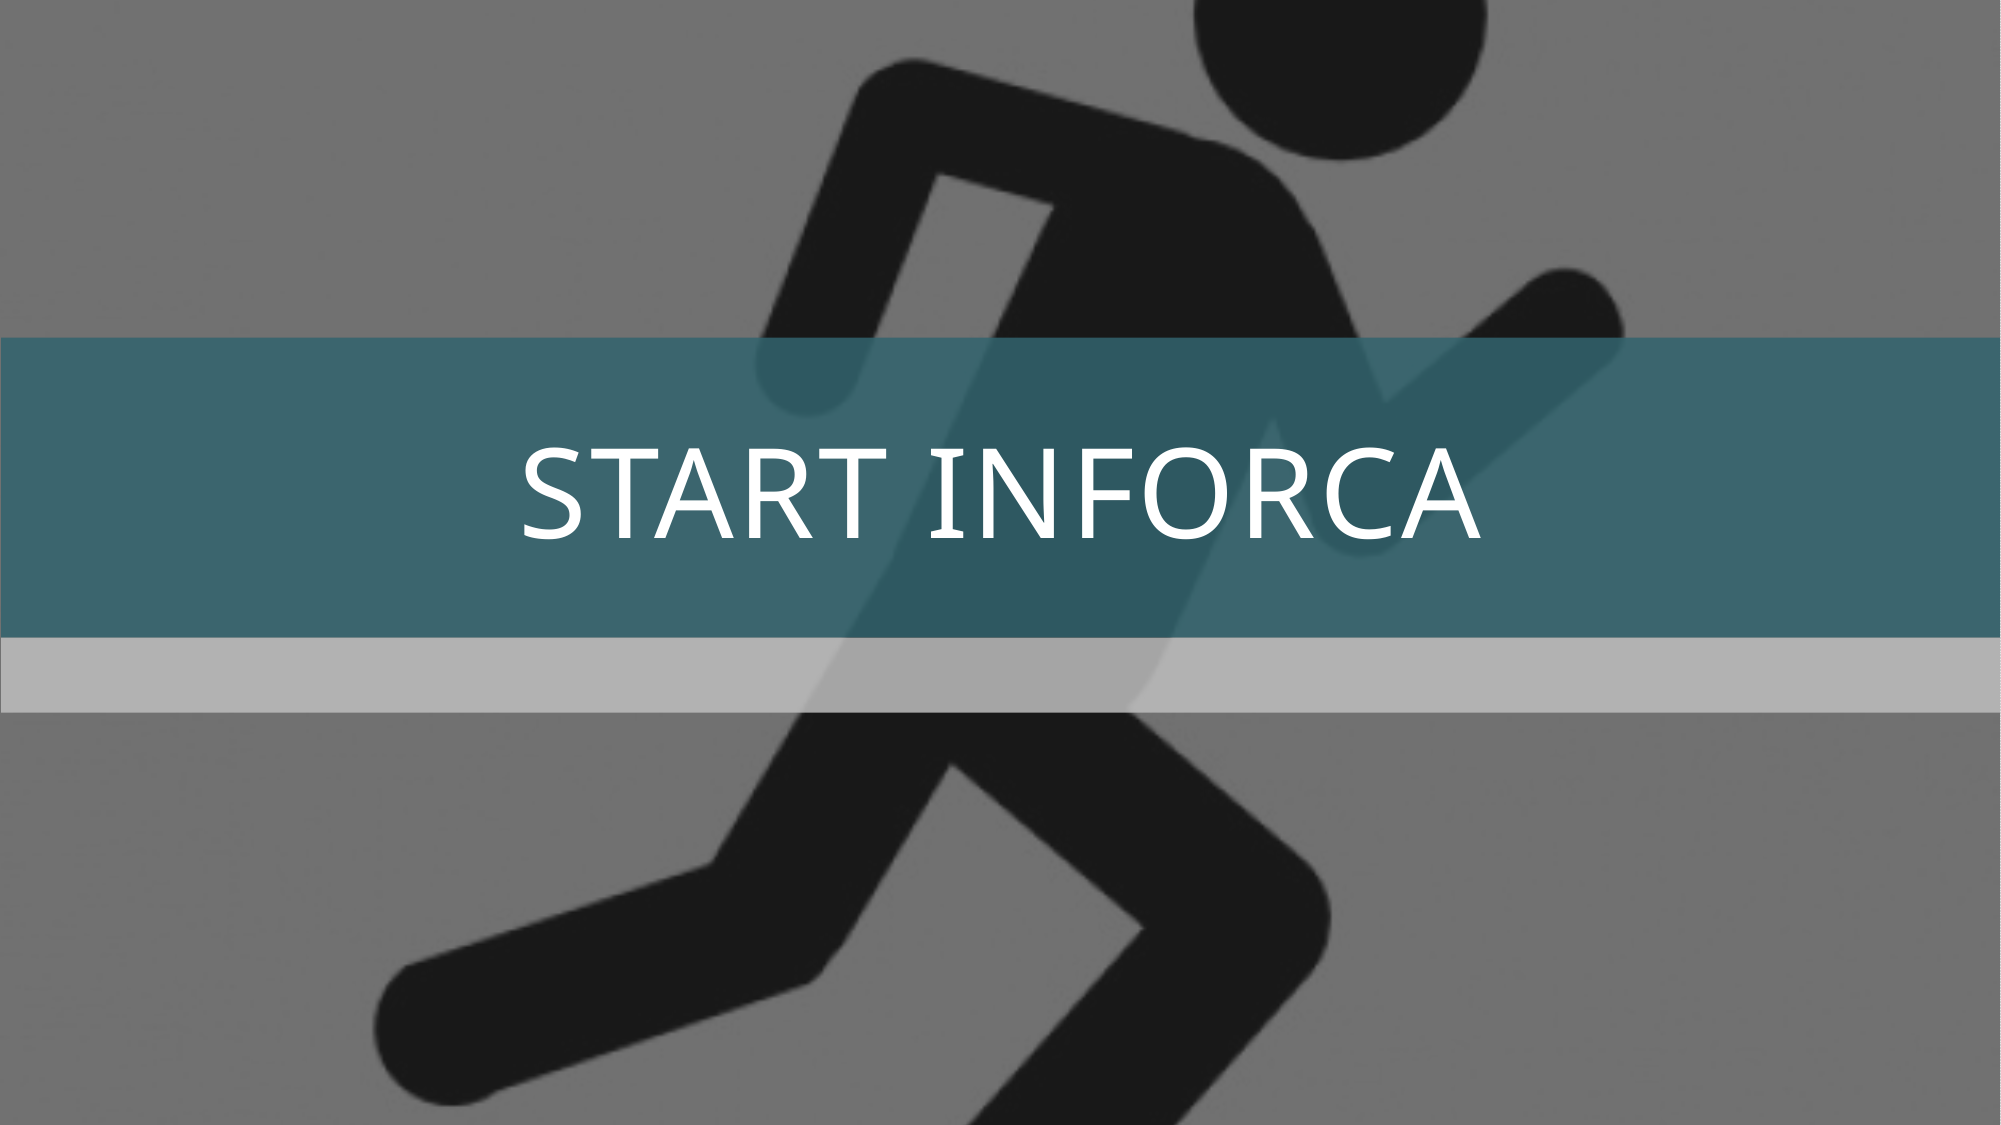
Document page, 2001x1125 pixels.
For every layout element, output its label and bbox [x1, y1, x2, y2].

list [0, 0, 2000, 1125]
